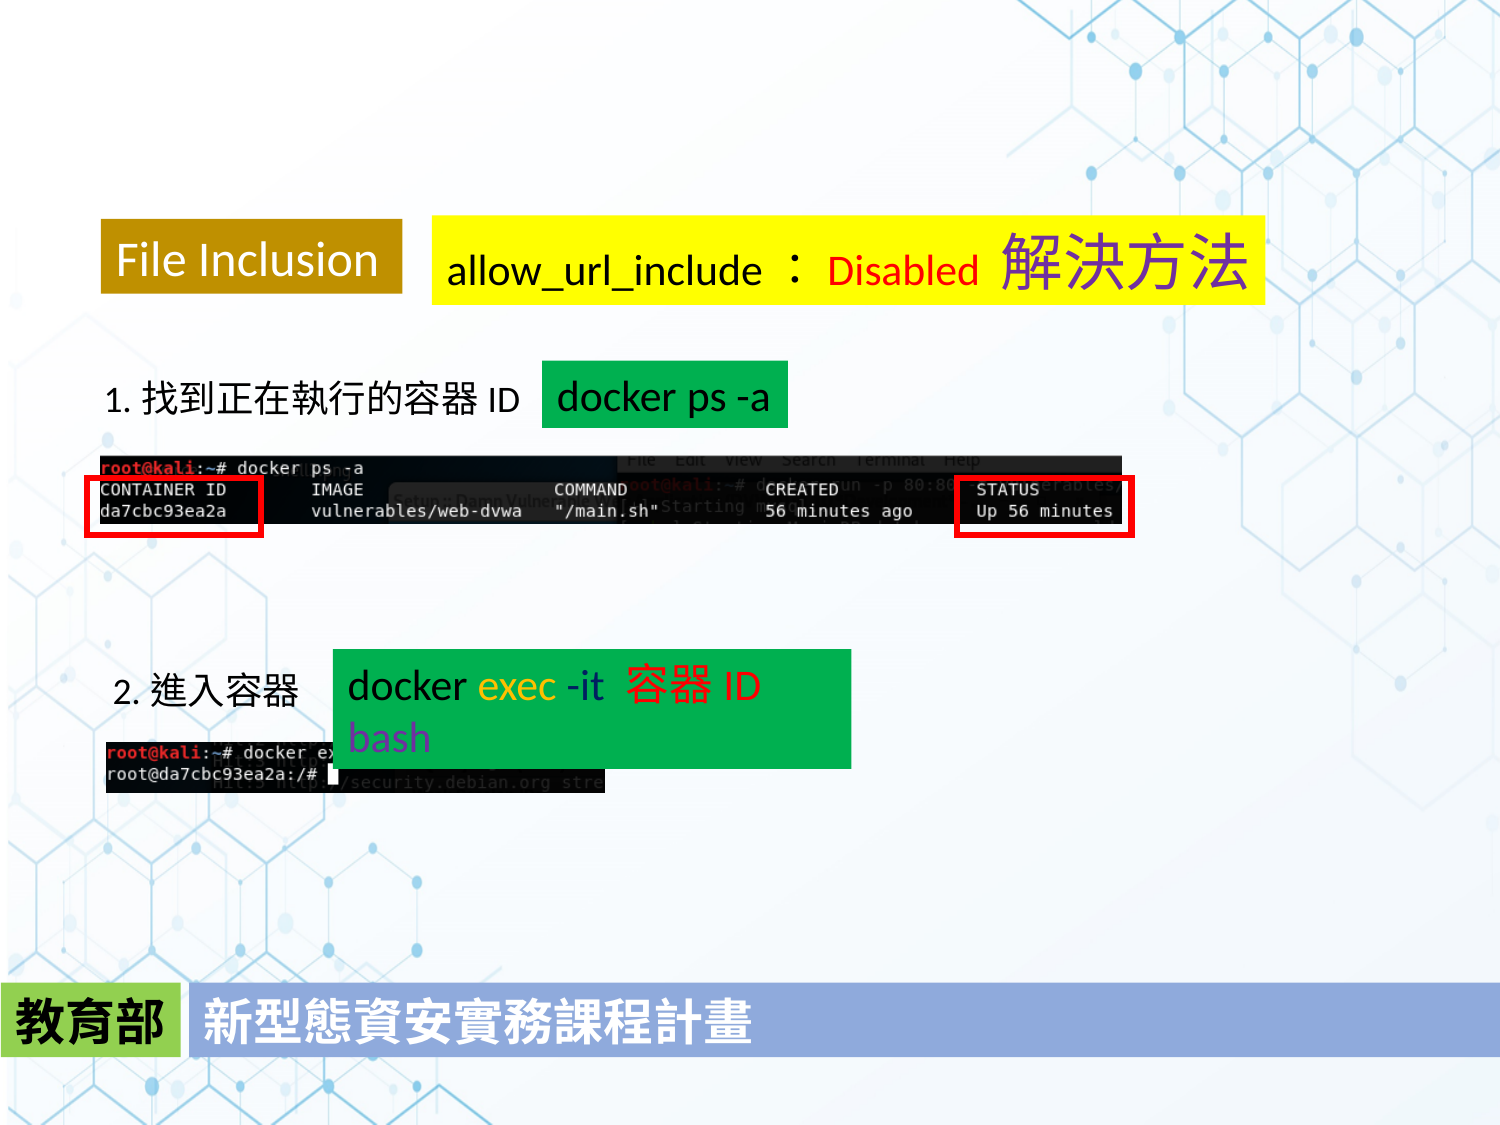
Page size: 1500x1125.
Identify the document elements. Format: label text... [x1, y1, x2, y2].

text_box [956, 477, 1133, 536]
text_box File Inclusion [100, 218, 403, 294]
text_box [86, 477, 262, 536]
picture [0, 0, 1500, 982]
text_box allow_url_include：Disabled 解決方法 [431, 215, 1266, 305]
text_box docker exec -it 容器ID bash [332, 649, 852, 769]
picture [0, 1059, 1500, 1125]
text_box [603, 305, 953, 451]
text_box 1.找到正在執行的容器ID [88, 368, 535, 428]
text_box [0, 982, 1500, 1059]
text_box 2.進入容器 [97, 659, 315, 720]
text_box docker ps -a [542, 360, 788, 428]
